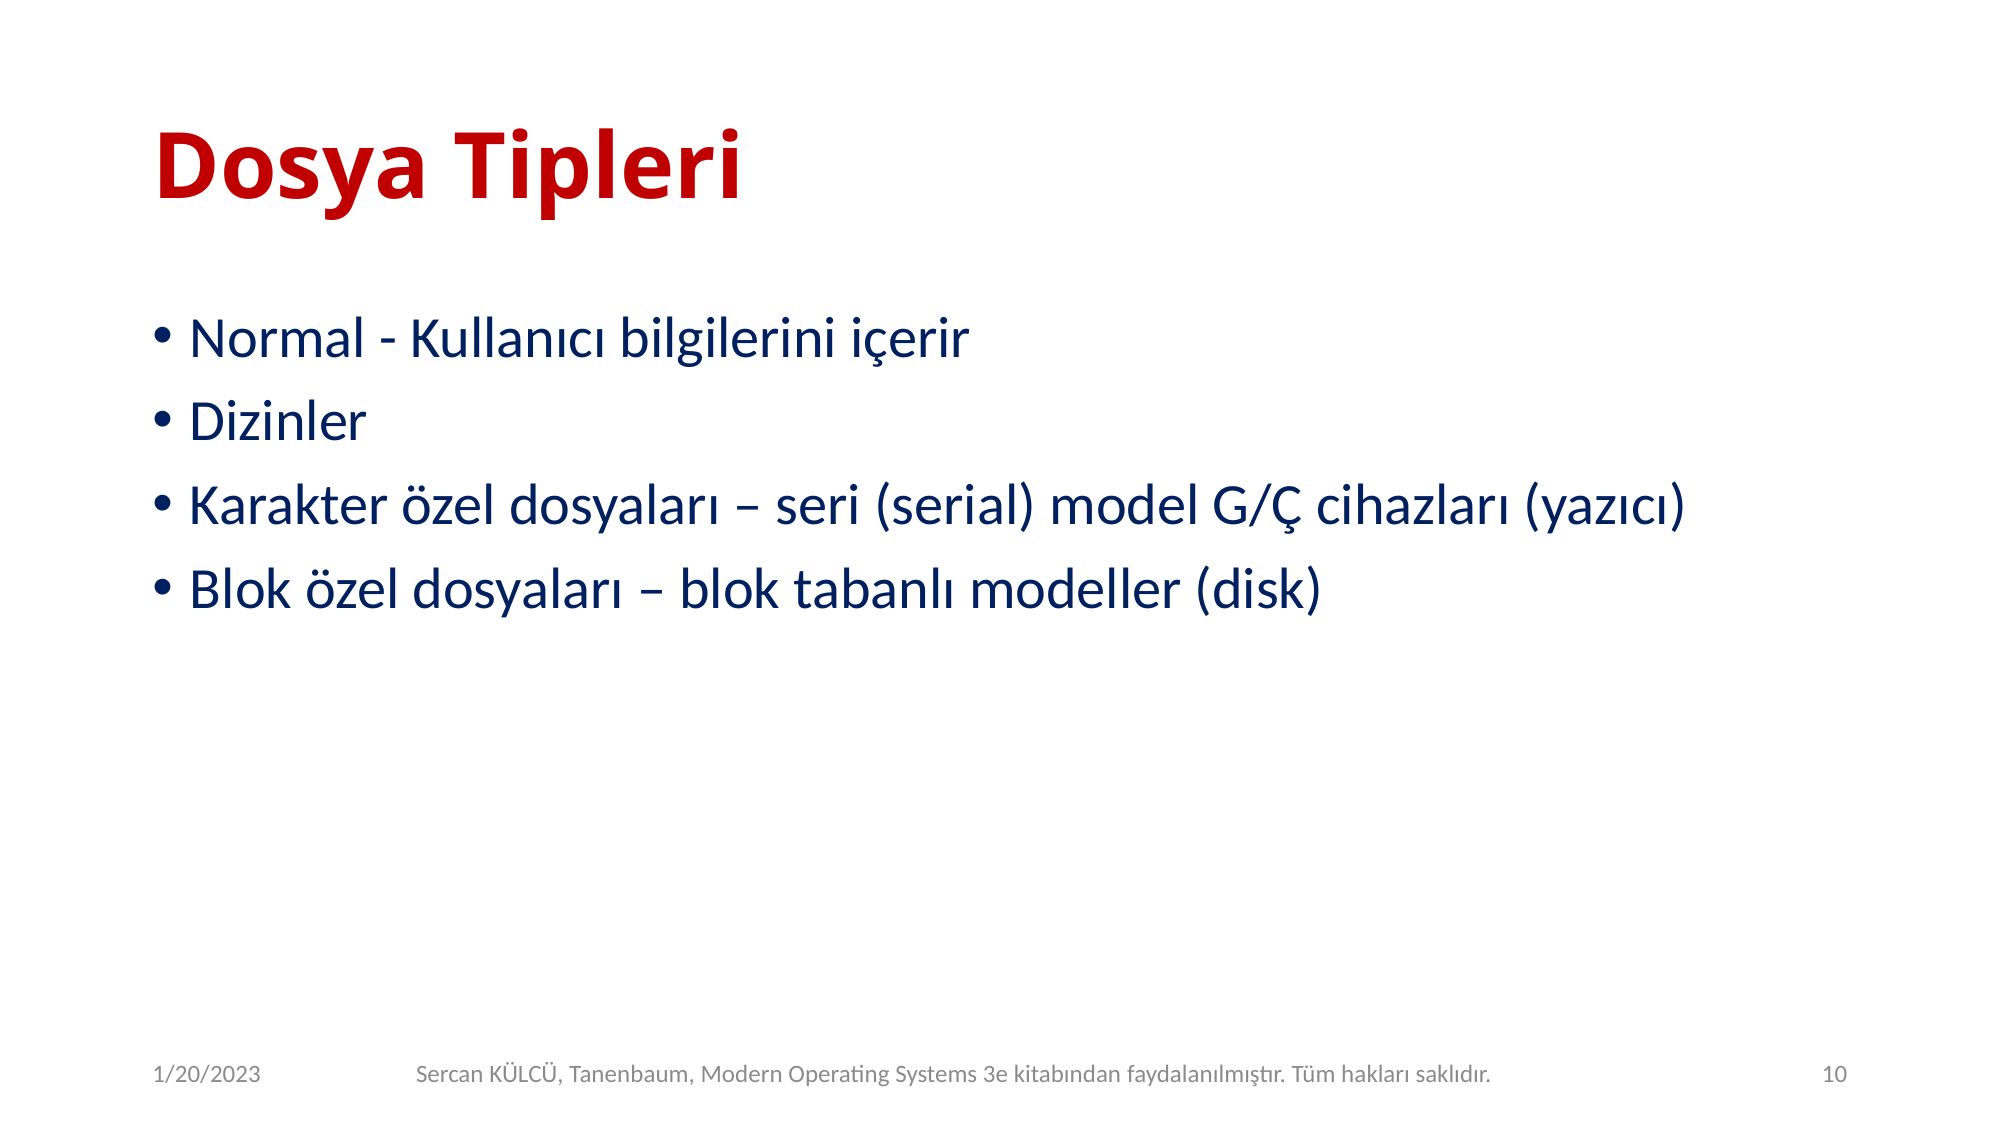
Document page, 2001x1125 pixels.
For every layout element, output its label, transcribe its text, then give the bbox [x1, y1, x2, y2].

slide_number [137, 1042, 386, 1103]
list Normal - Kullanıcı bilgilerini içerir Dizinler Karakter özel dosyaları – seri (serial) model G/Ç cihazları (yazıcı) Blok özel dosyaları – blok tabanlı modeller (disk) [137, 299, 1863, 1042]
footer Sercan KÜLCÜ, Tanenbaum, Modern Operating Systems 3e kitabından faydalanılmıştır. Tüm hakları saklıdır. [386, 1042, 1412, 1103]
slide_number 10 [1412, 1042, 1863, 1103]
title Dosya Tipleri [137, 59, 1863, 278]
